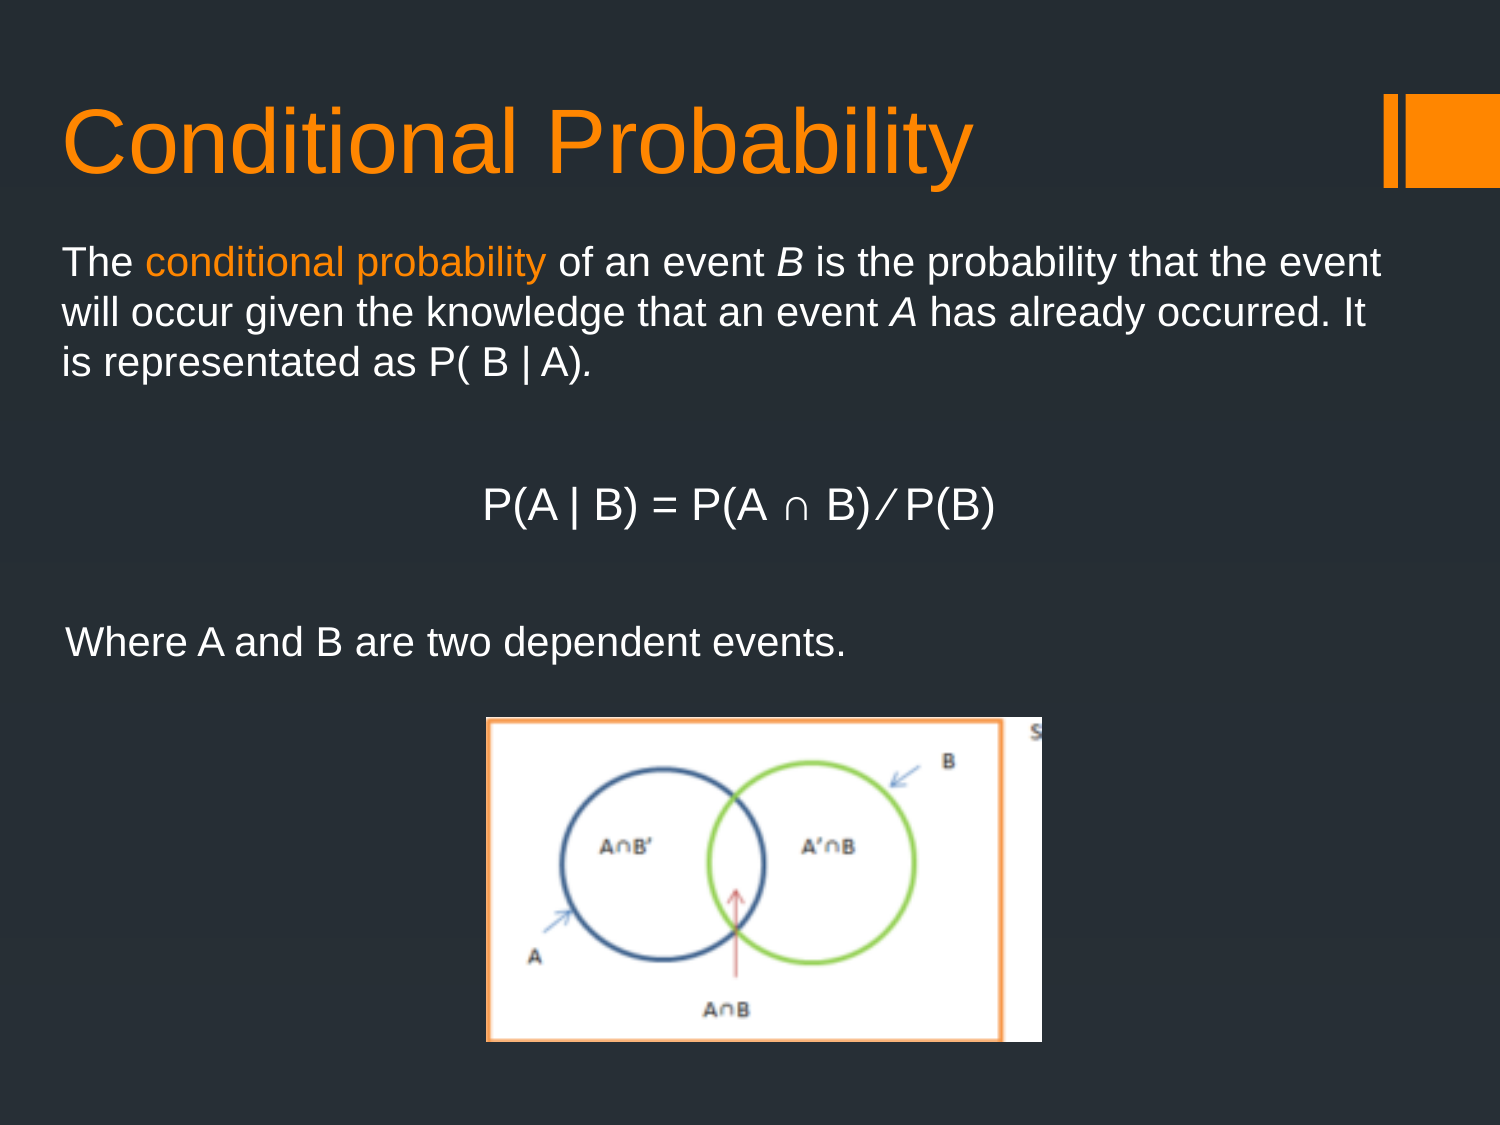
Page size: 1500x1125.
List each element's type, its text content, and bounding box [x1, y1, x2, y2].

picture [485, 717, 1042, 1042]
text_box P(A | B) = P(A ∩ B) ⁄ P(B) [107, 467, 1372, 538]
text_box Where A and B are two dependent events. [50, 607, 863, 672]
text_box The conditional probability of an event B is the probability that the event will occur given the knowledge that an event A has already occurred. It is representated as P( B | A). [46, 227, 1413, 393]
title Conditional Probability [46, 94, 1413, 200]
